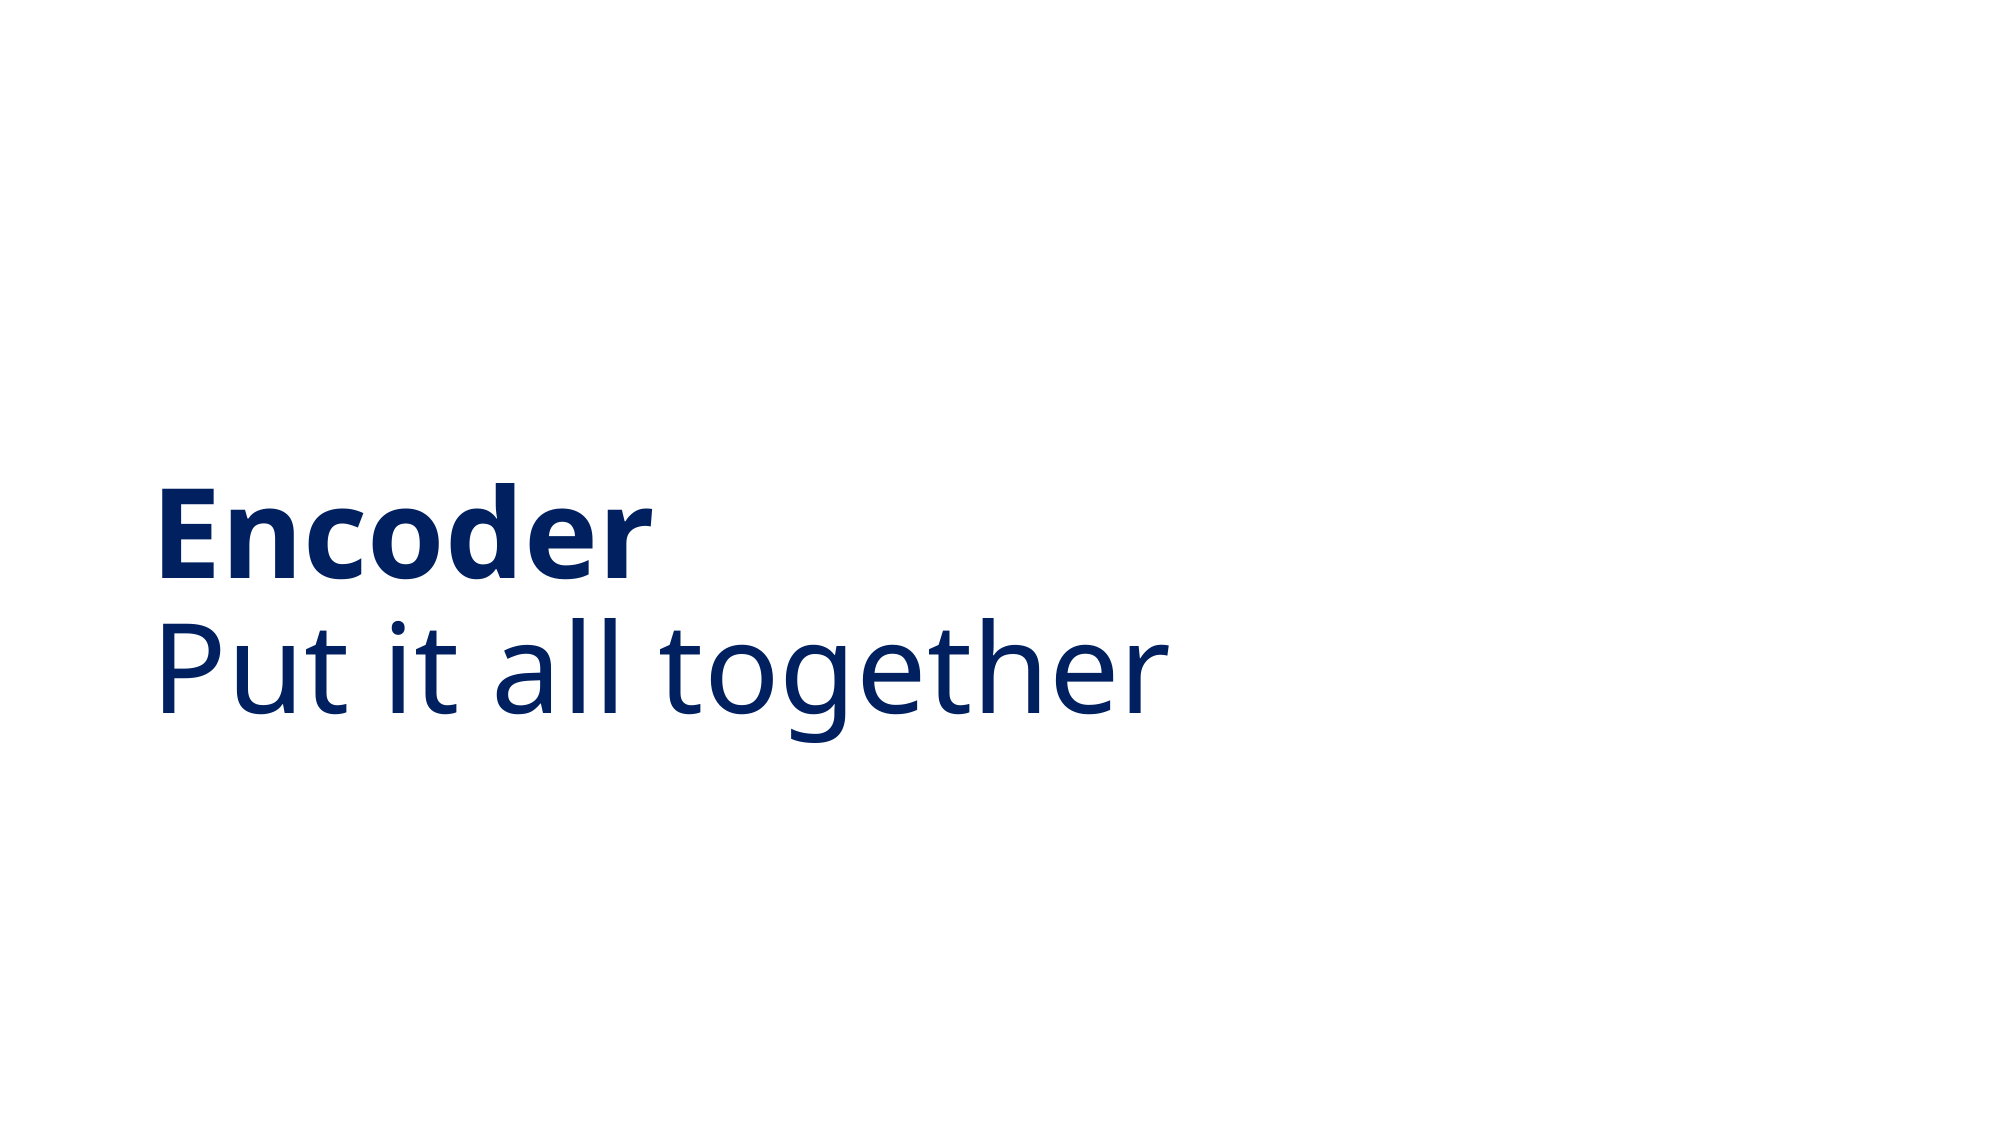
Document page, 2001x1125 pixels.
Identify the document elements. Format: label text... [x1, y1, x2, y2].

title Encoder Put it all together [136, 280, 1862, 749]
